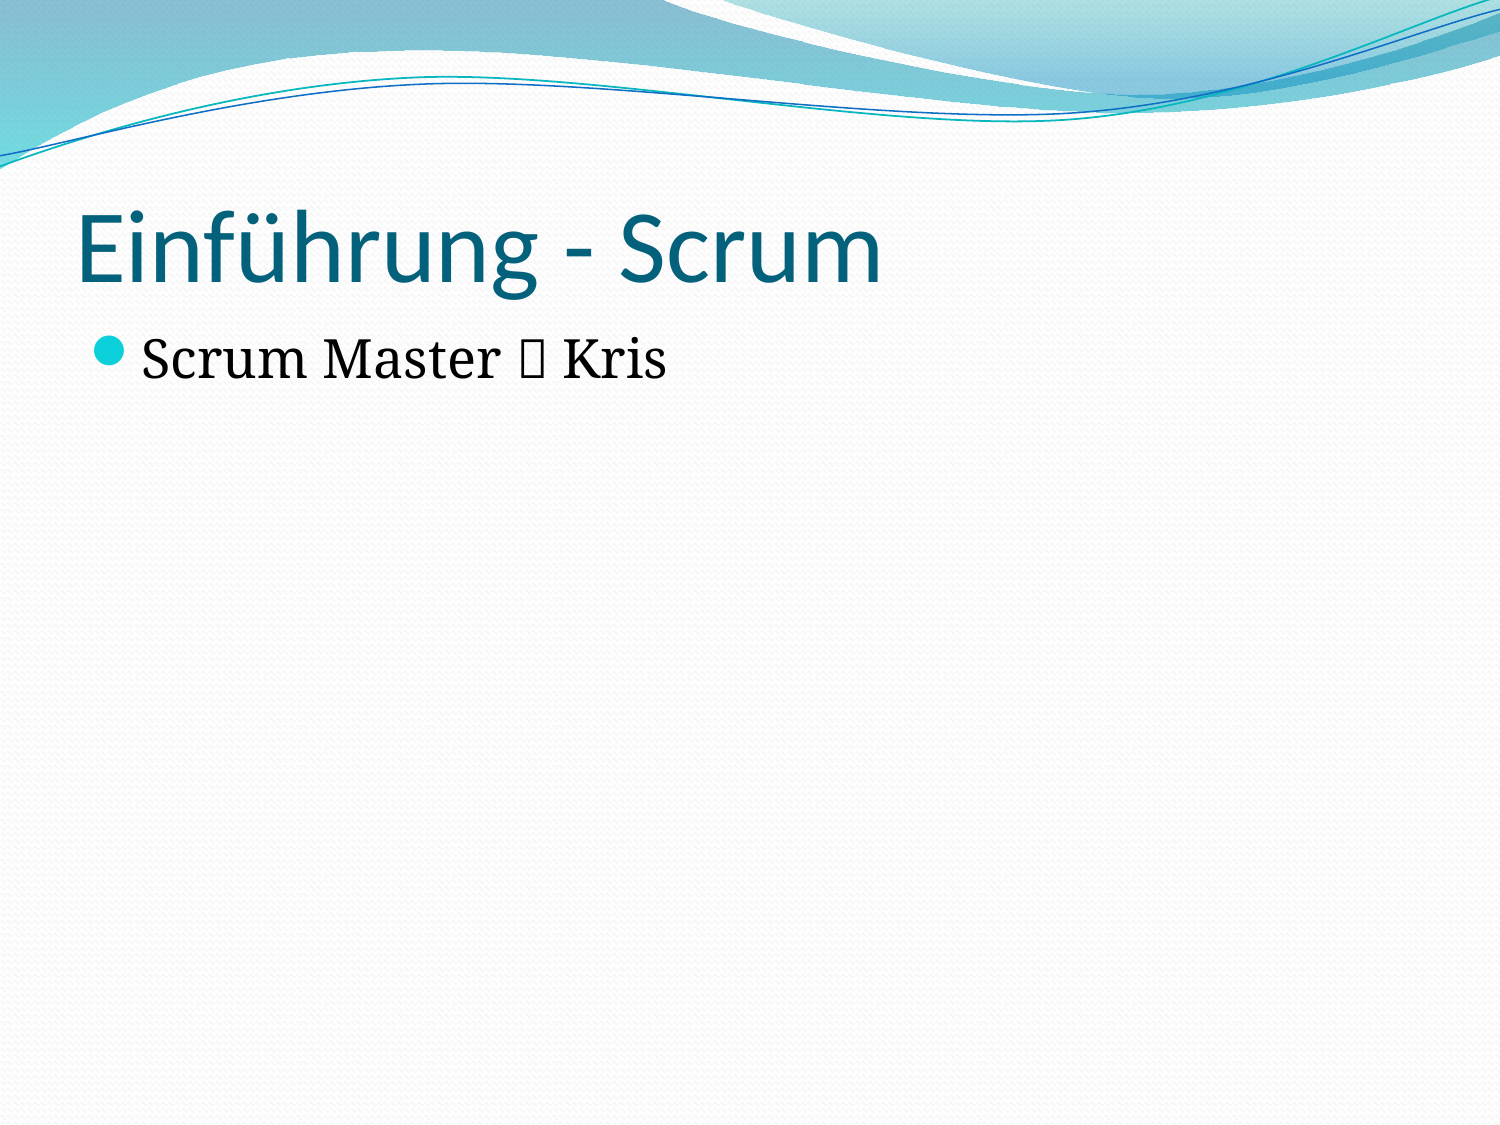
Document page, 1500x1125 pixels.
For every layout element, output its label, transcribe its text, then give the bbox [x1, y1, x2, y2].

title Einführung - Scrum [75, 115, 1425, 303]
list Scrum Master  Kris [75, 317, 1425, 1038]
